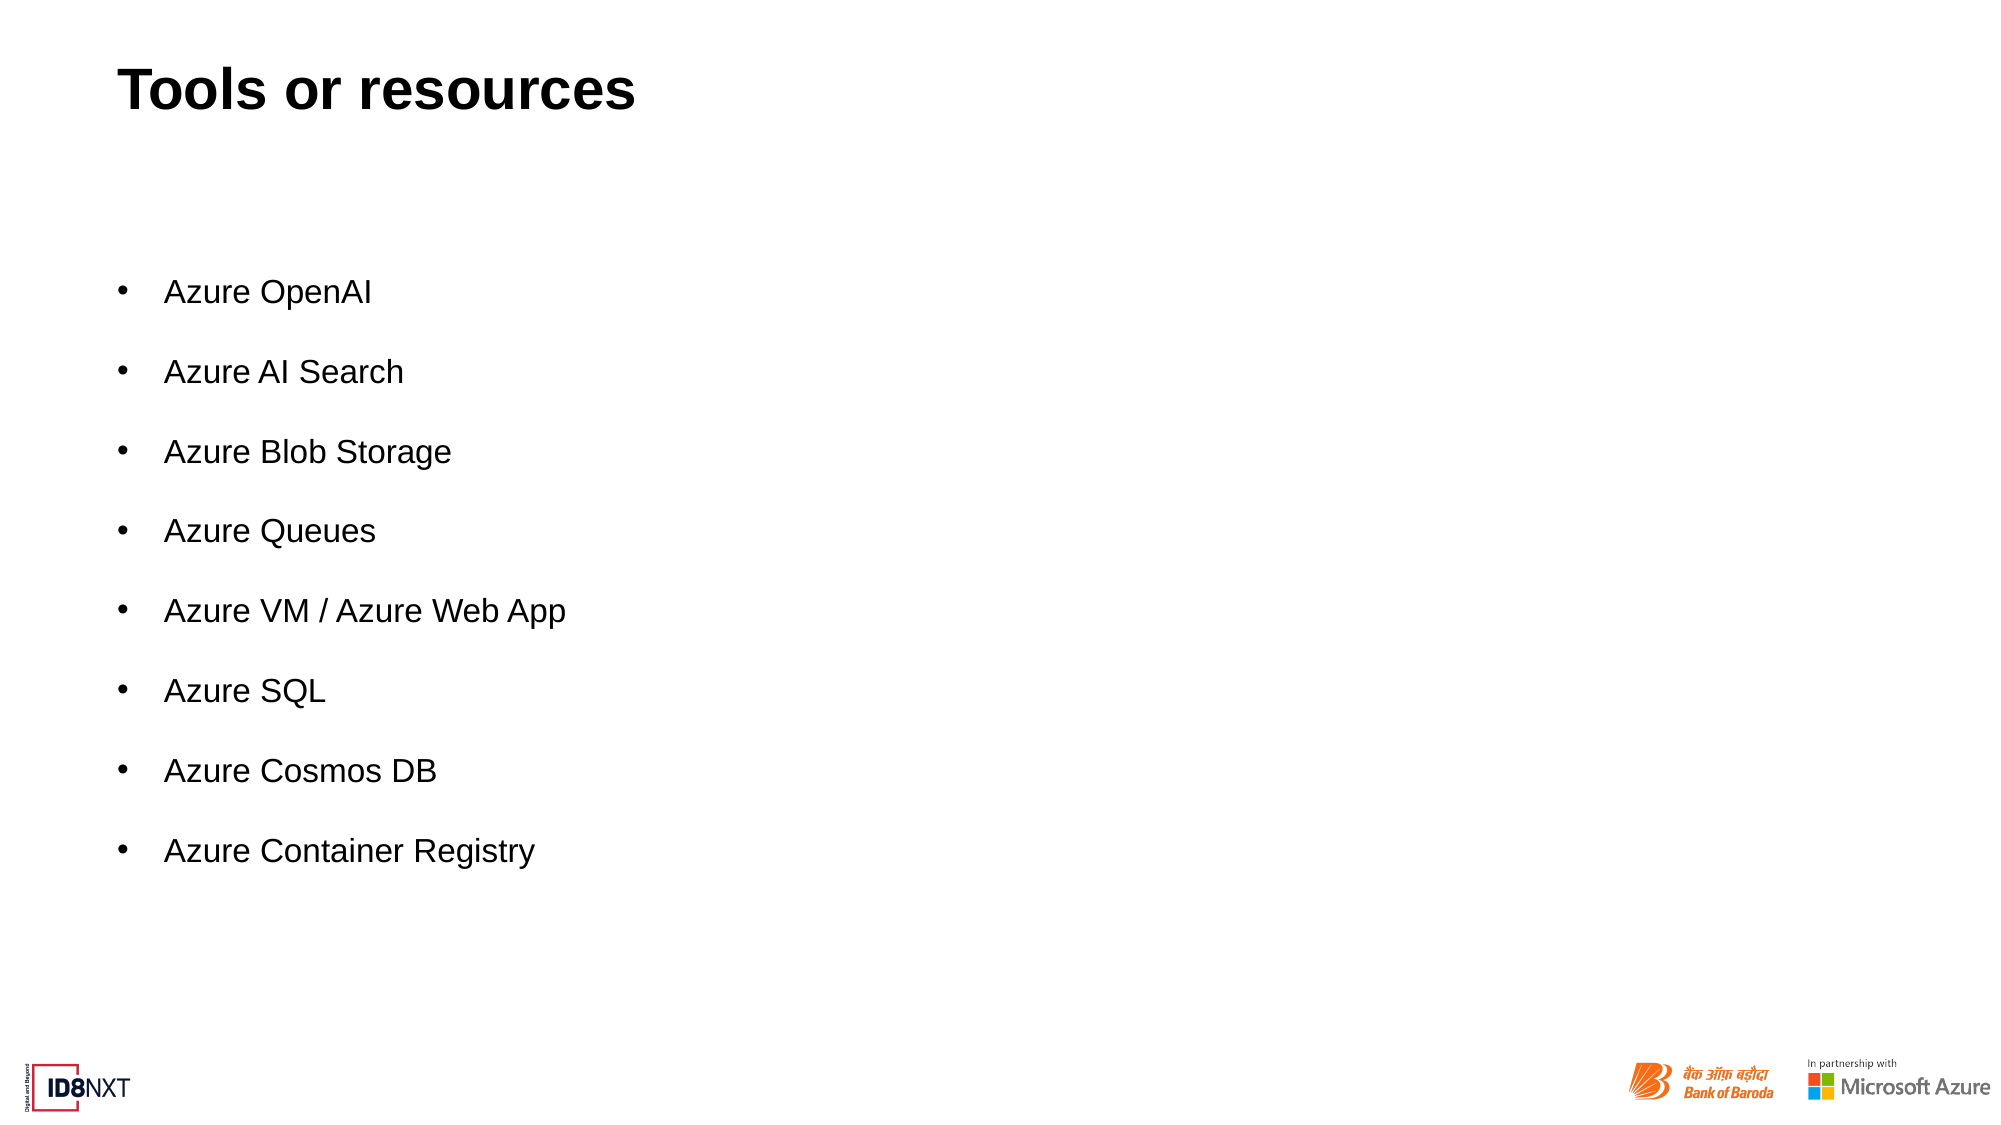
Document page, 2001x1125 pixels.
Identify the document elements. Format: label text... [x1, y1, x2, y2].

picture [1806, 1057, 1992, 1102]
picture [17, 1052, 138, 1123]
title Tools or resources [102, 36, 1882, 175]
picture [1628, 1041, 1776, 1125]
text_box Azure OpenAI Azure AI Search Azure Blob Storage Azure Queues Azure VM / Azure Web App Azure SQL Azure Cosmos DB Azure Container Registry [101, 215, 1921, 1038]
